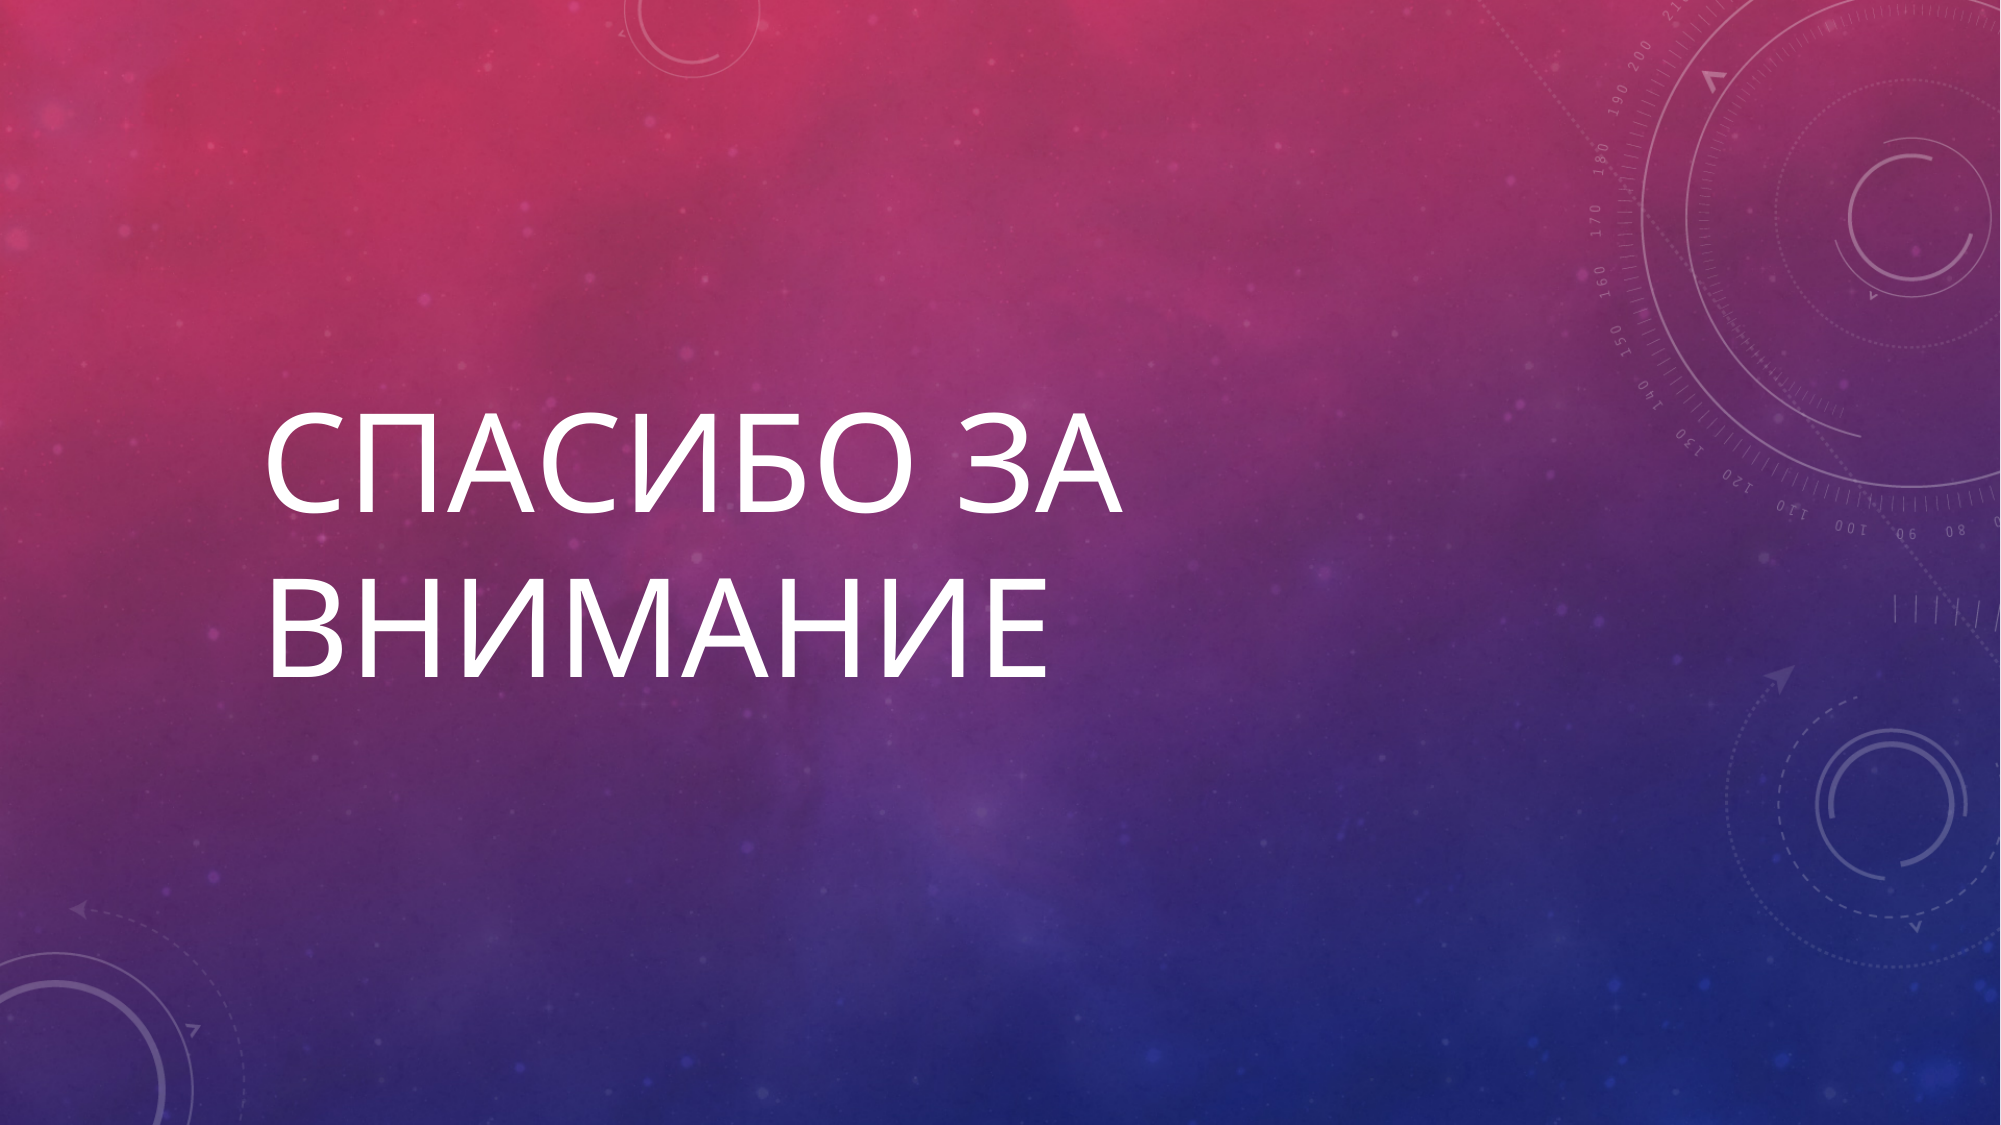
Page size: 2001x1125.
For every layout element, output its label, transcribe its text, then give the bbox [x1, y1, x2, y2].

title Спасибо за внимание [245, 240, 1775, 841]
picture [0, 0, 2001, 1125]
